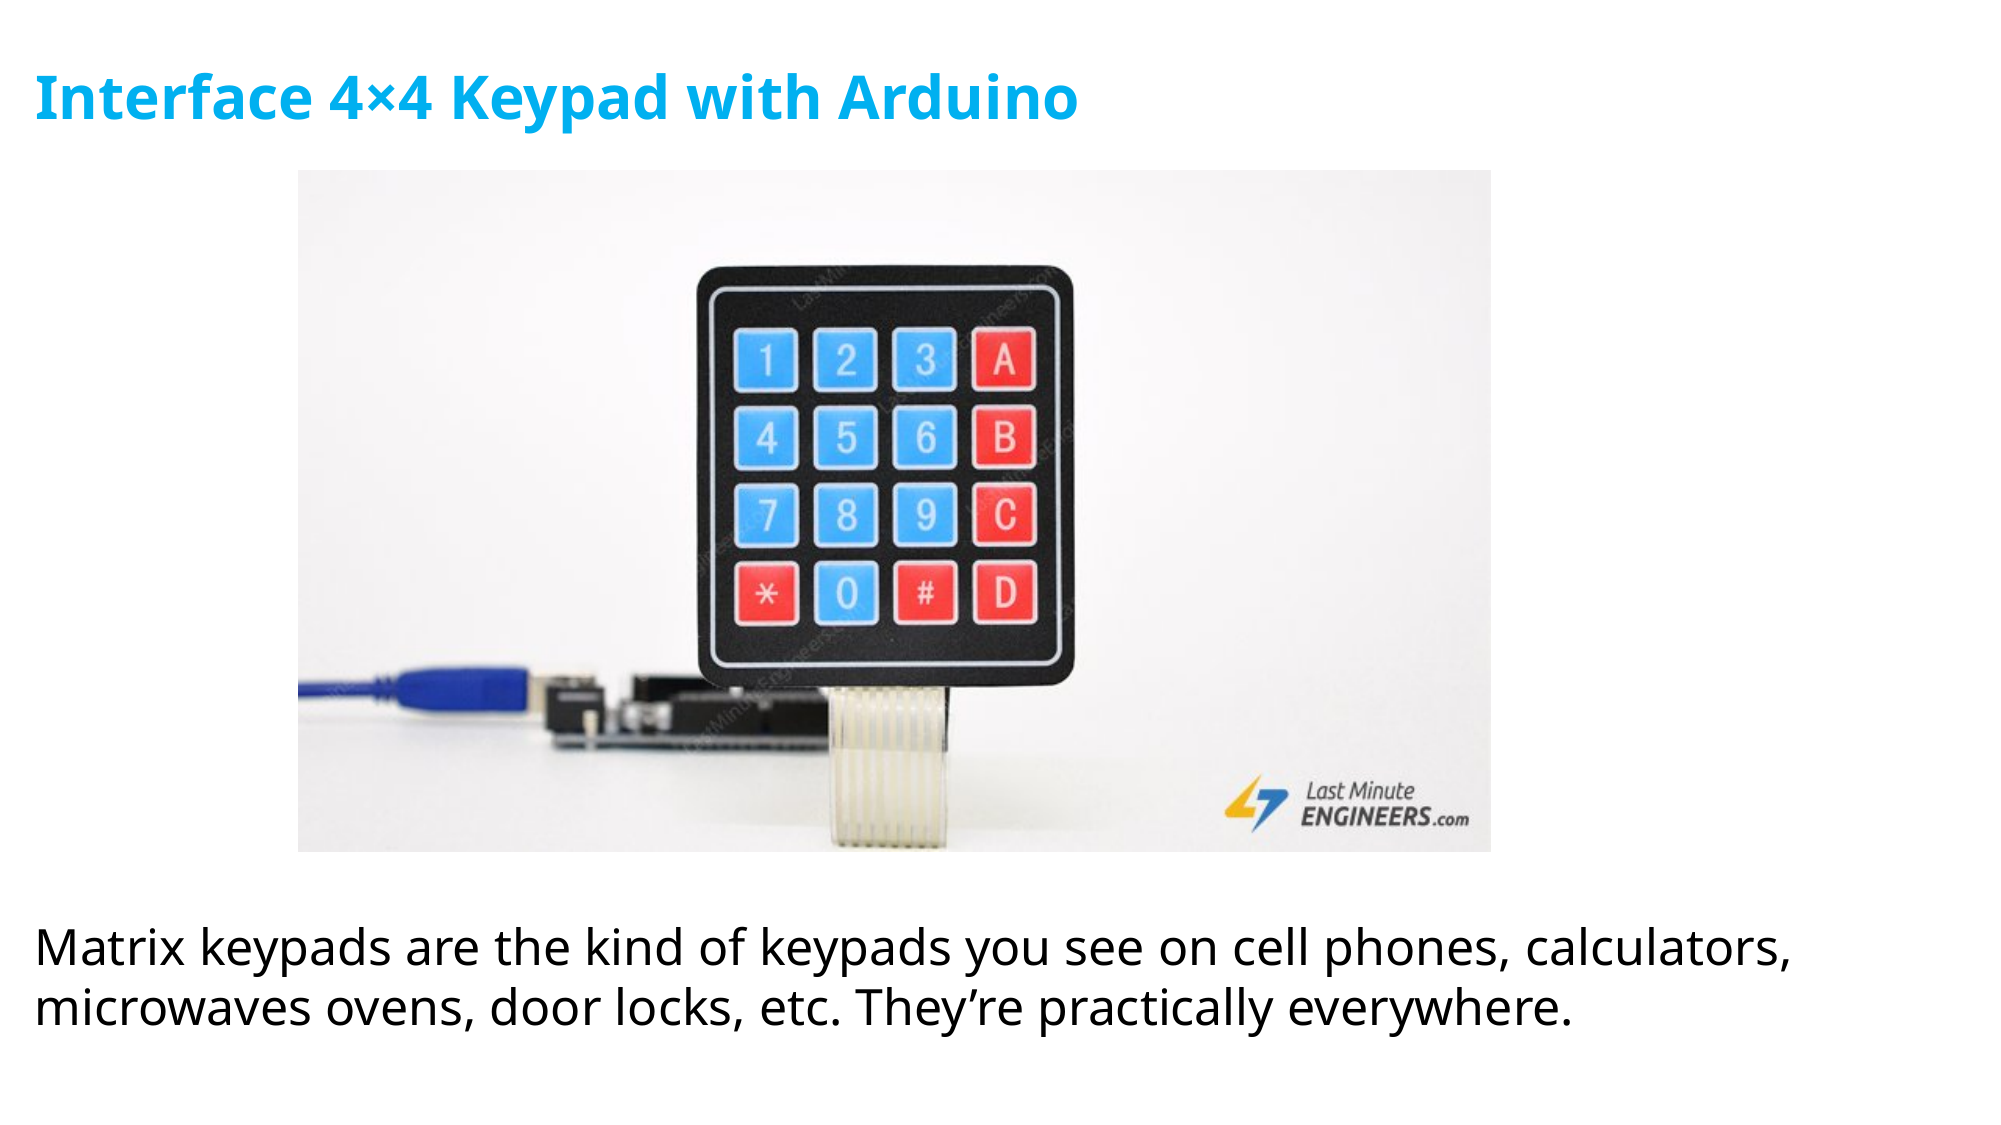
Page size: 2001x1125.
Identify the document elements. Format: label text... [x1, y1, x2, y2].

picture [298, 170, 1491, 852]
title Interface 4×4 Keypad with Arduino [20, 59, 1863, 214]
text_box Matrix keypads are the kind of keypads you see on cell phones, calculators, microwaves ovens, door locks, etc. They’re practically everywhere. [19, 908, 1970, 1043]
